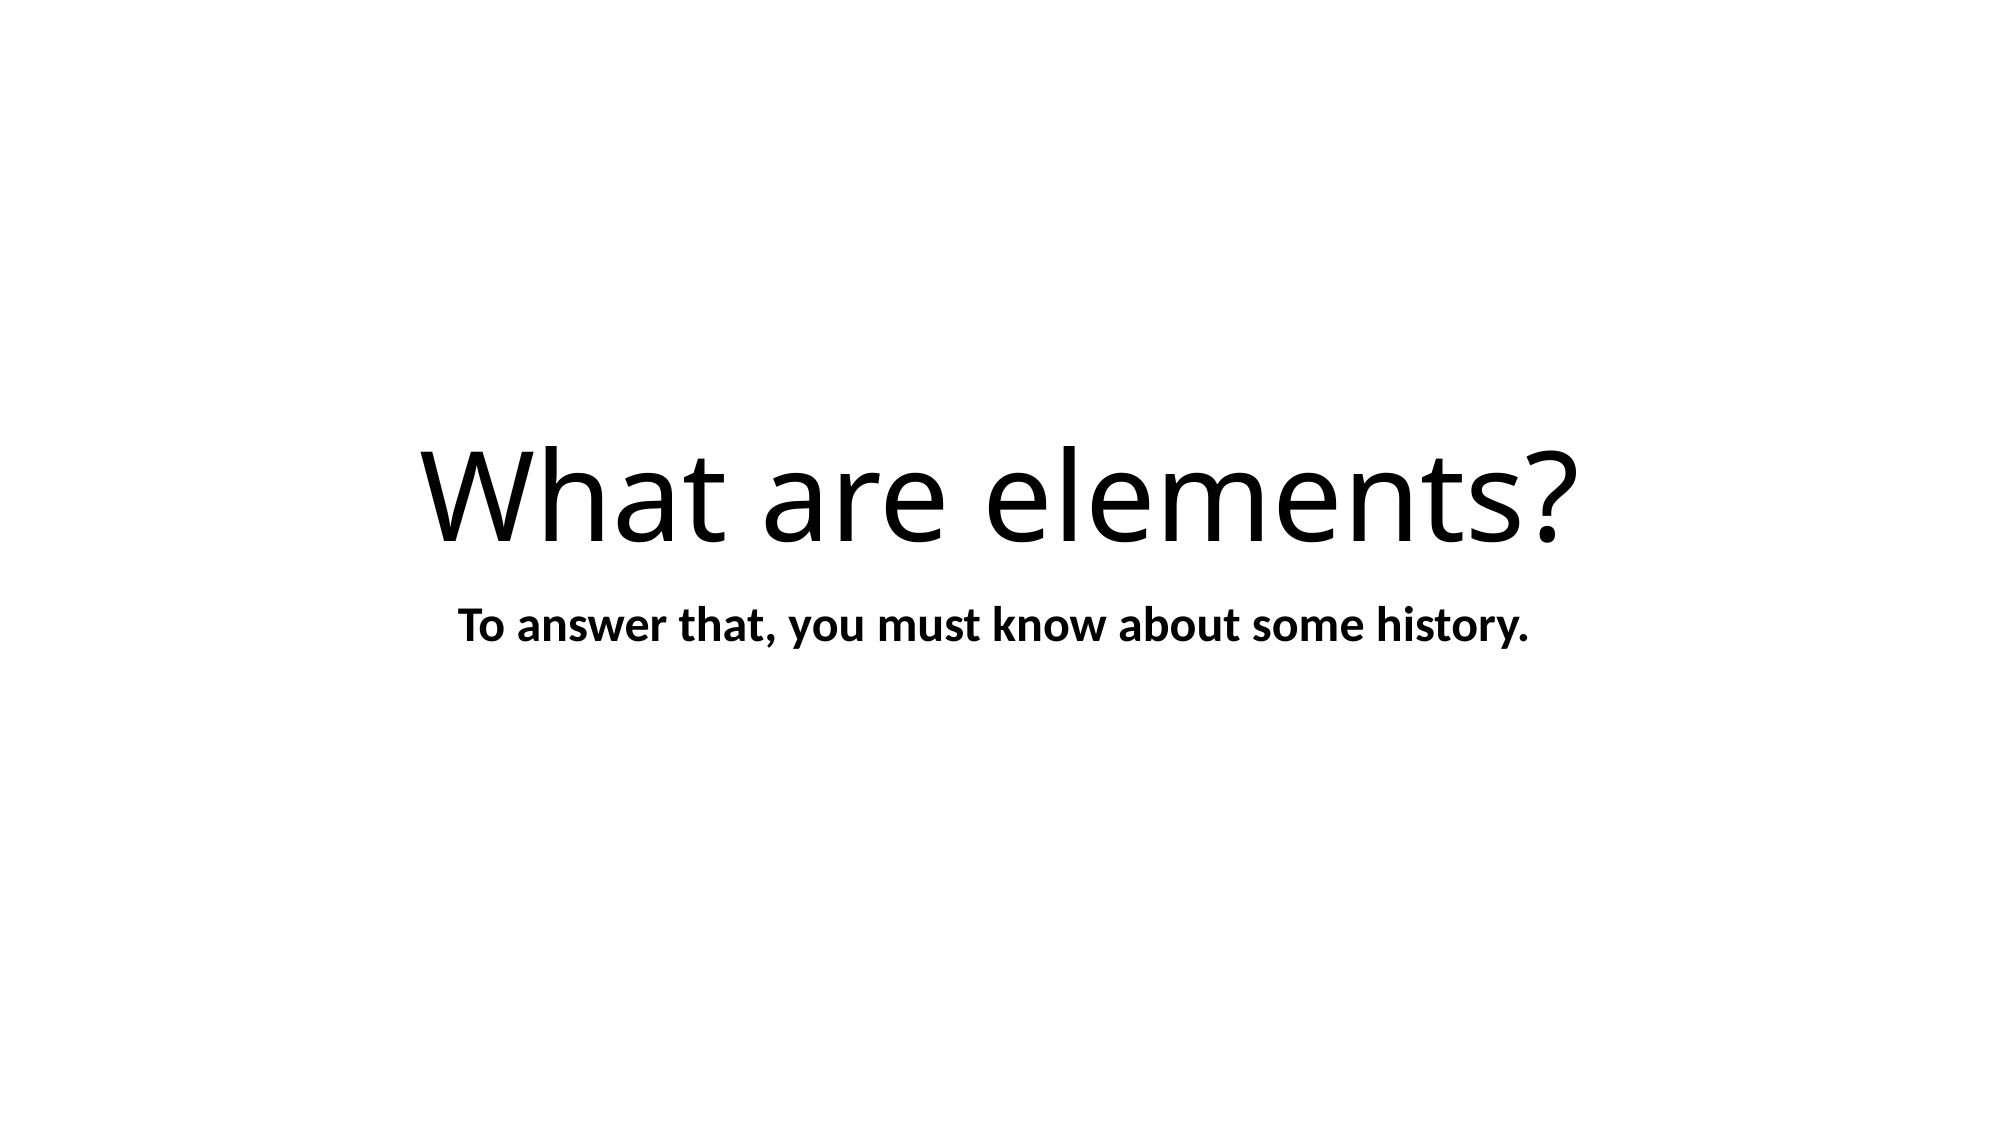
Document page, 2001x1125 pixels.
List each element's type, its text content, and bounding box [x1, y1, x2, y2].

title What are elements? [249, 184, 1750, 576]
subtitle To answer that, you must know about some history. [249, 590, 1750, 863]
